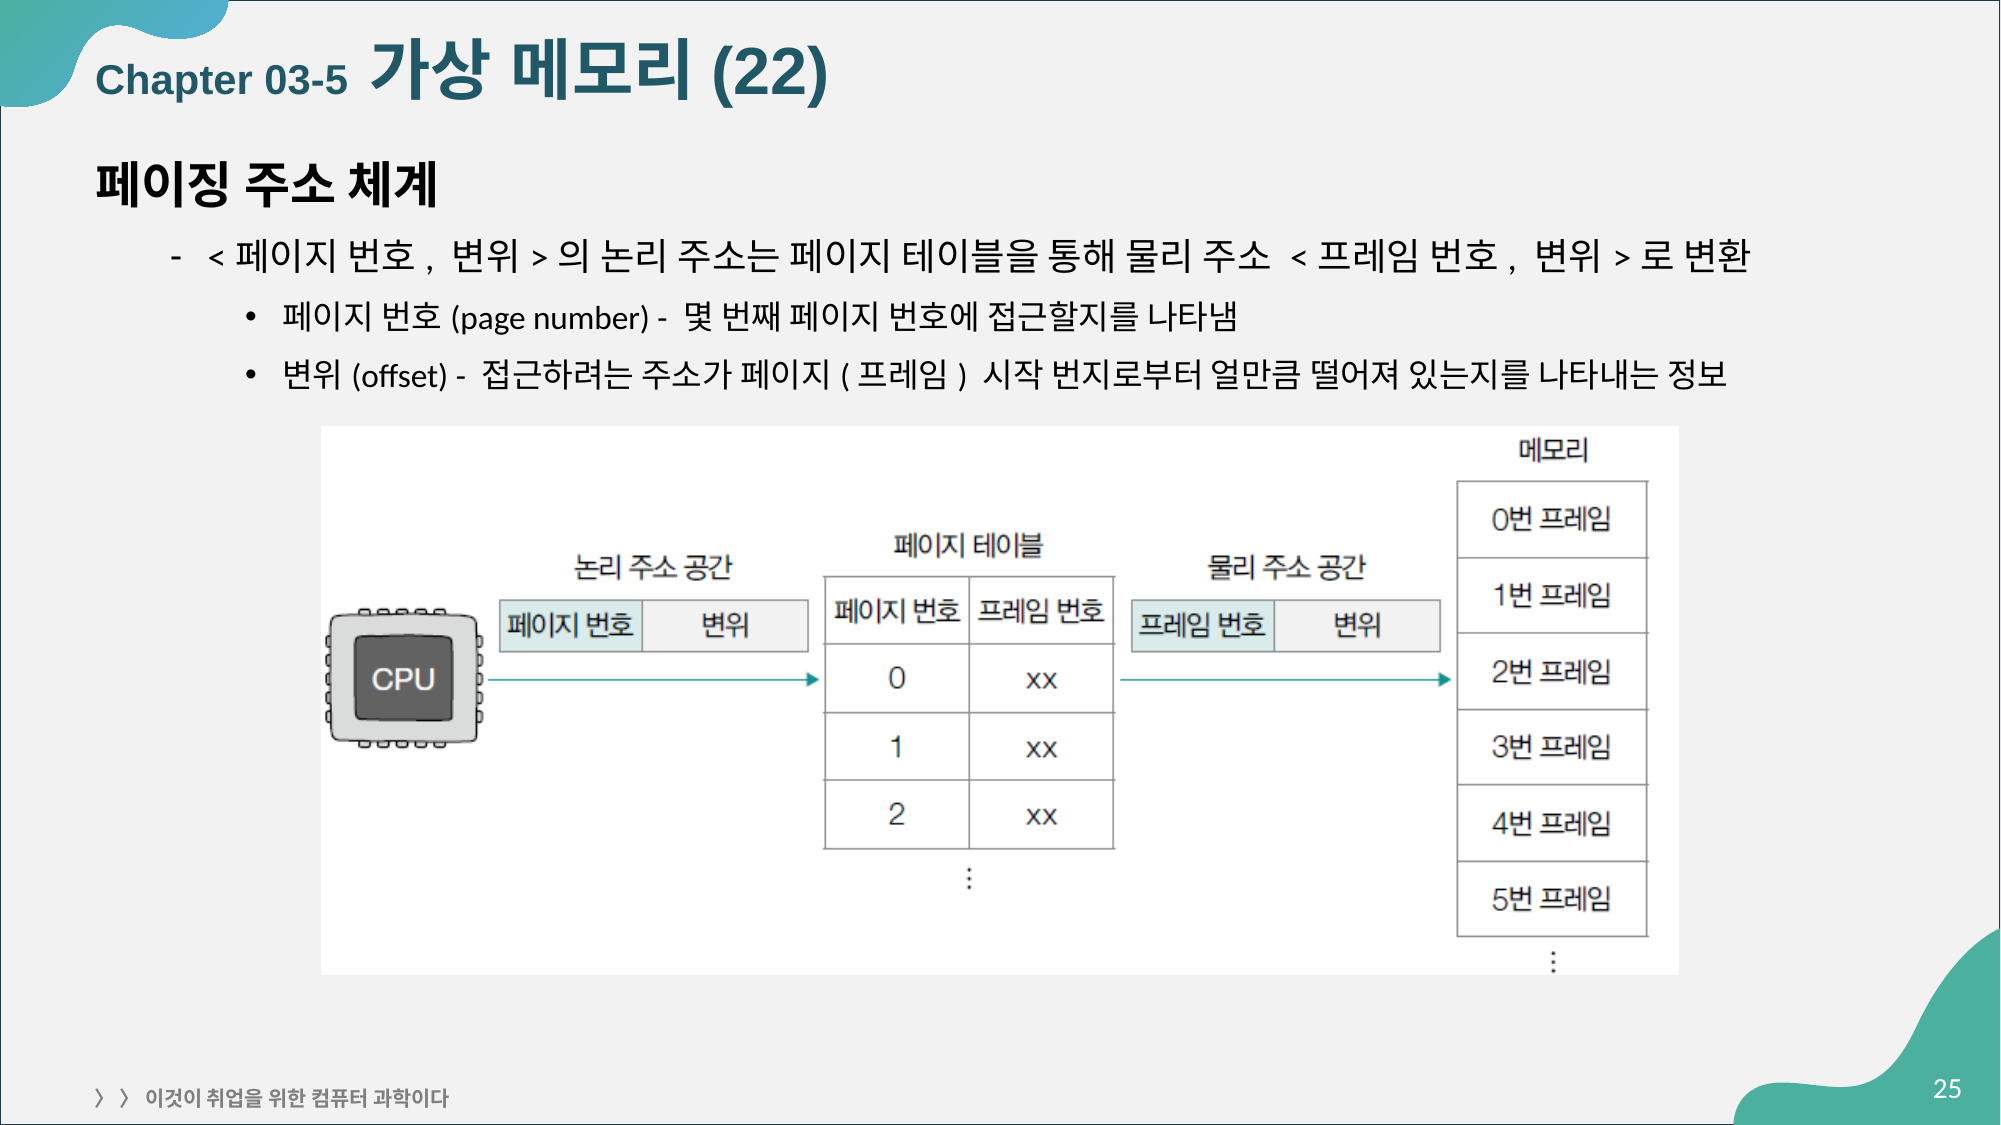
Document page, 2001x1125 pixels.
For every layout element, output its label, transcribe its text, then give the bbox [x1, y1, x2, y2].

footer 〉 〉 이것이 취업을 위한 컴퓨터 과학이다 [79, 1078, 755, 1114]
title Chapter 03-5 가상 메모리(22) [79, 17, 1931, 128]
list 페이징 주소 체계 <페이지 번호, 변위>의 논리 주소는 페이지 테이블을 통해 물리 주소 <프레임 번호, 변위>로 변환 페이지 번호(page number) - 몇 번째 페이지 번호에 접근할지를 나타냄 변위(offset) - 접근하려는 주소가 페이지(프레임) 시작 번지로부터 얼만큼 떨어져 있는지를 나타내는 정보 [79, 133, 1931, 1035]
slide_number ‹#› [1917, 1061, 1984, 1122]
picture [321, 426, 1679, 976]
